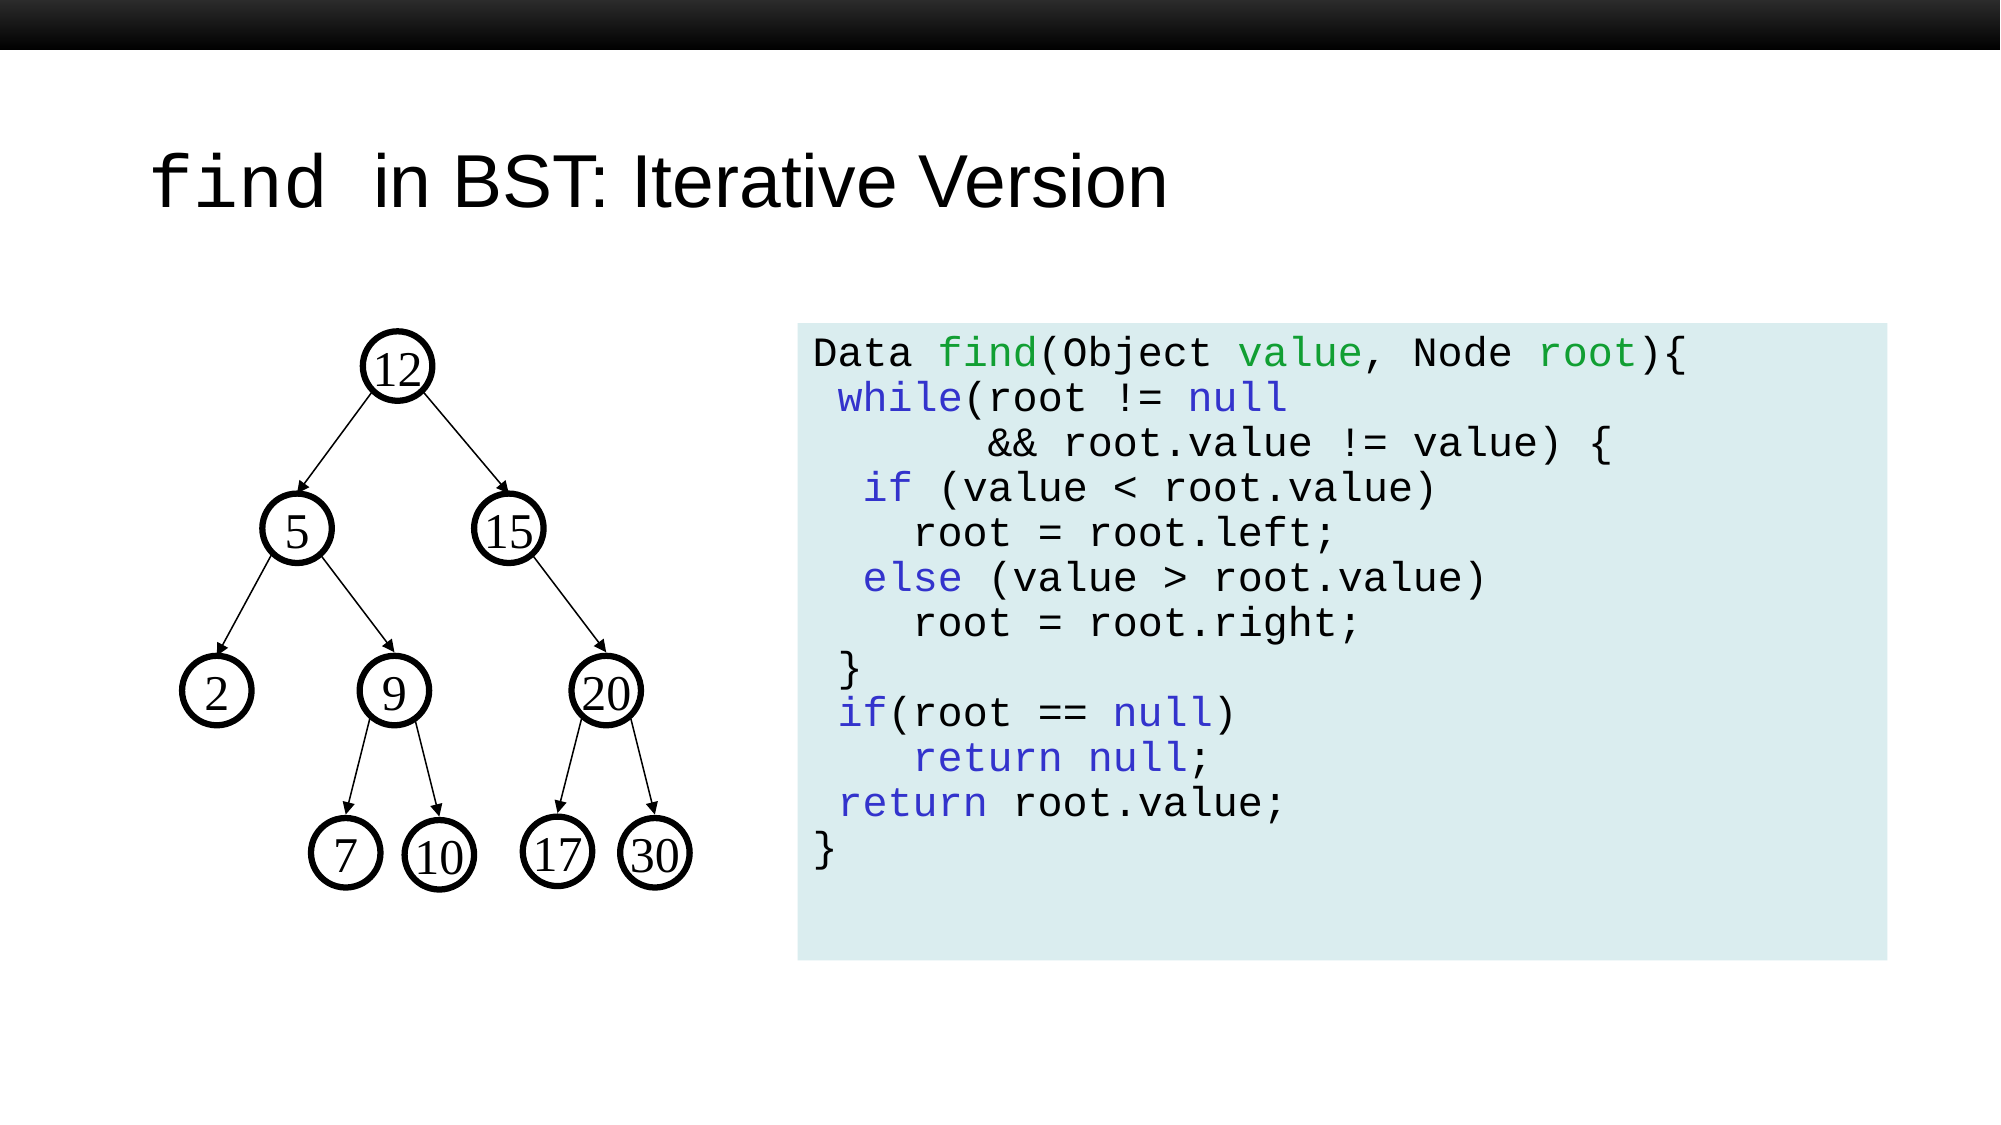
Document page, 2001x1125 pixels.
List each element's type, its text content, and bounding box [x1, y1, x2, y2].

text_box Data find(Object value, Node root){ while(root != null && root.value != value) { if (value < root.value) root = root.left; else (value > root.value) root = root.right; } if(root == null) return null; return root.value; } [797, 323, 1888, 961]
title find in BST: Iterative Version [133, 125, 1867, 238]
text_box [181, 330, 690, 890]
